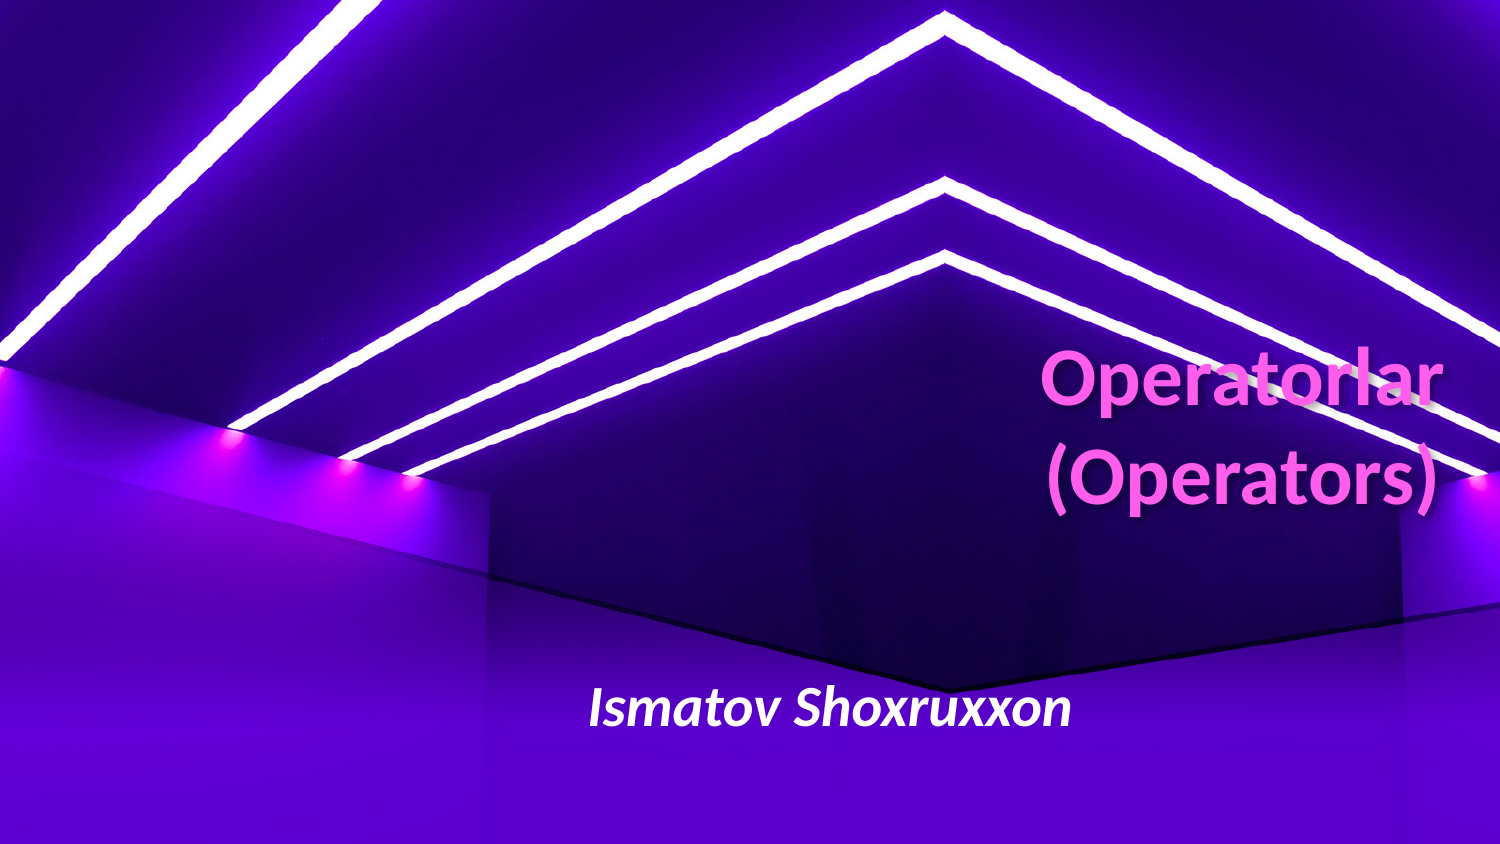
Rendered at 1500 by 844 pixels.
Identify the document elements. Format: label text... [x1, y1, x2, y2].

title Operatorlar (Operators) [985, 288, 1500, 556]
subtitle Ismatov Shoxruxxon [193, 660, 1468, 772]
picture [0, 0, 1500, 844]
